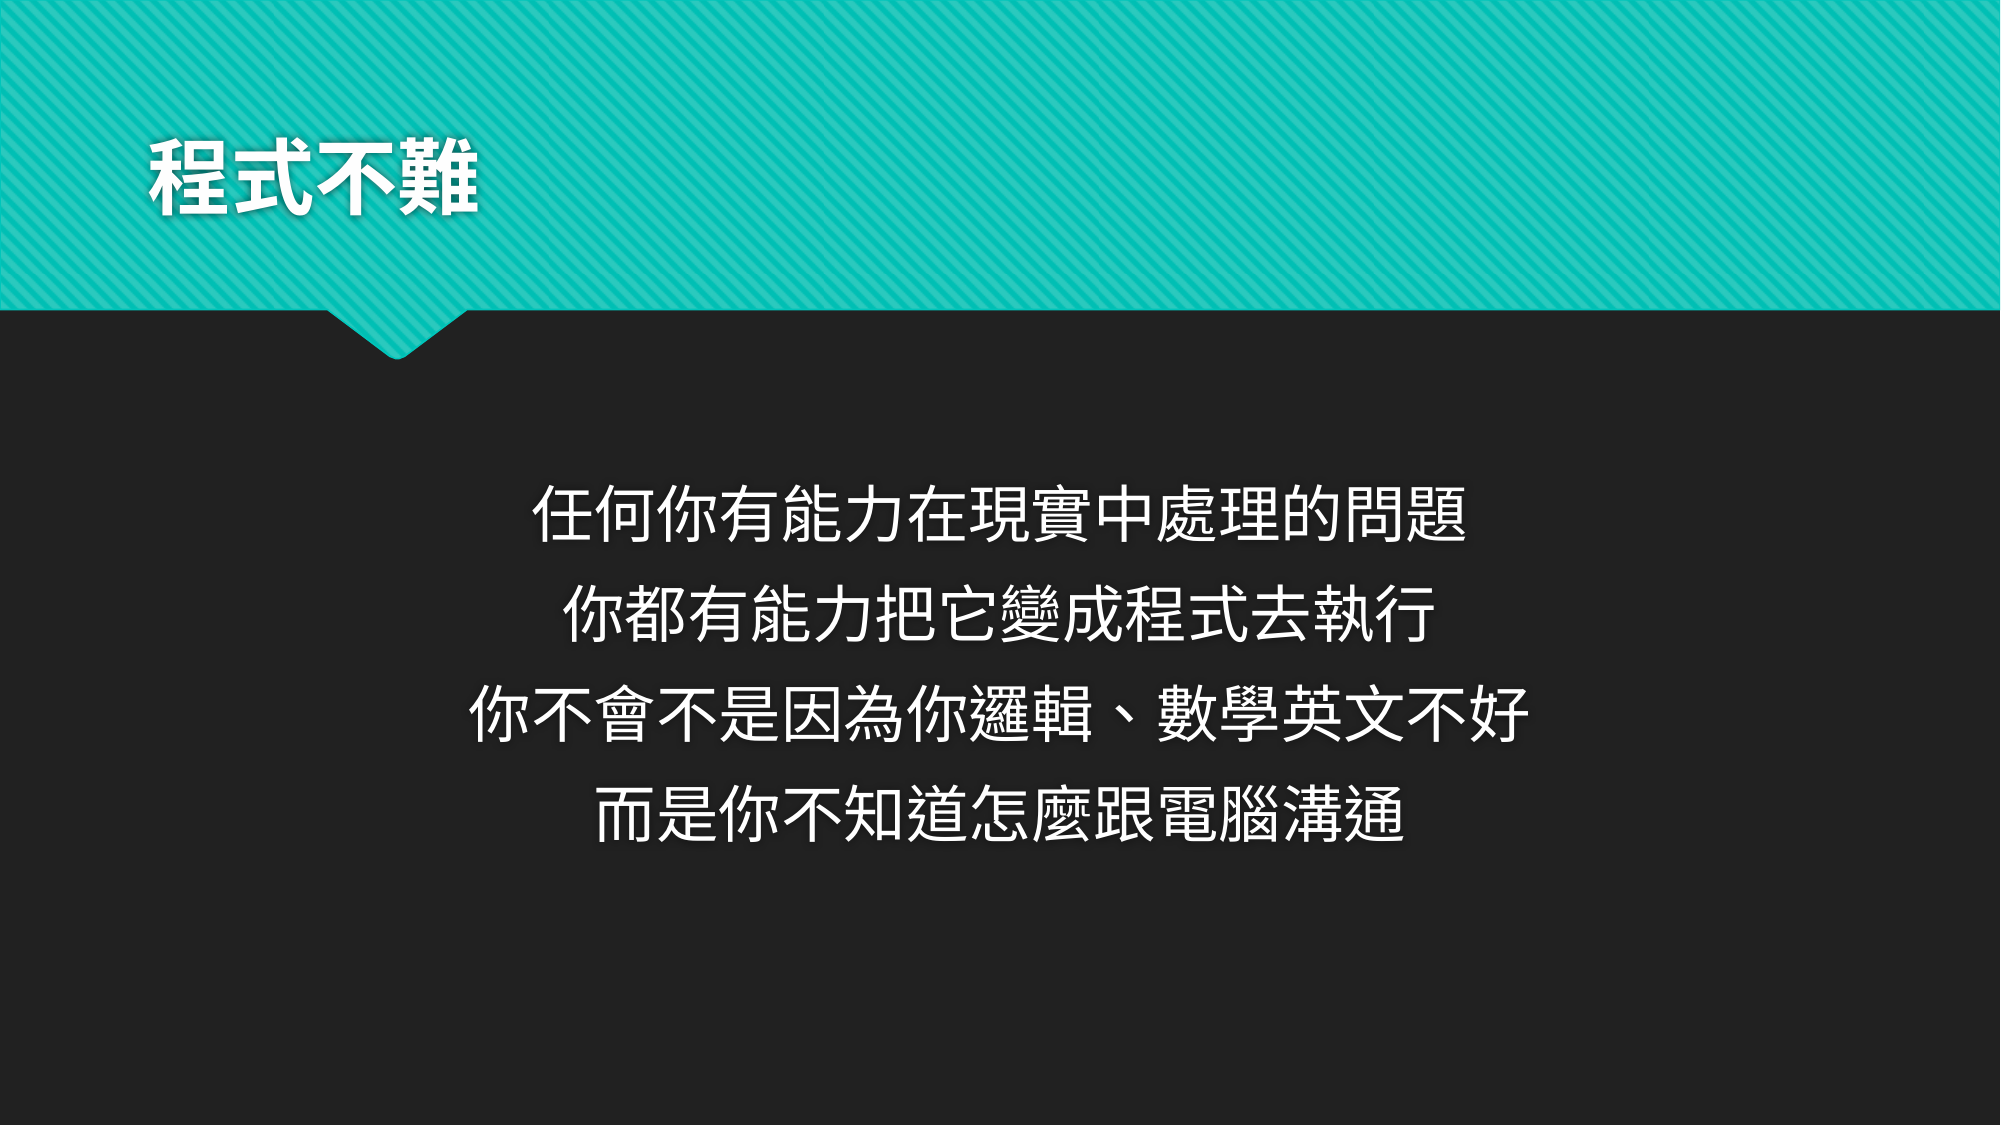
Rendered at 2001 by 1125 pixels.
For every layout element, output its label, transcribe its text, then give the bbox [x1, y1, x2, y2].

list 任何你有能力在現實中處理的問題 你都有能力把它變成程式去執行 你不會不是因為你邏輯、數學英文不好 而是你不知道怎麼跟電腦溝通 [134, 364, 1866, 962]
title 程式不難 [132, 73, 1868, 233]
